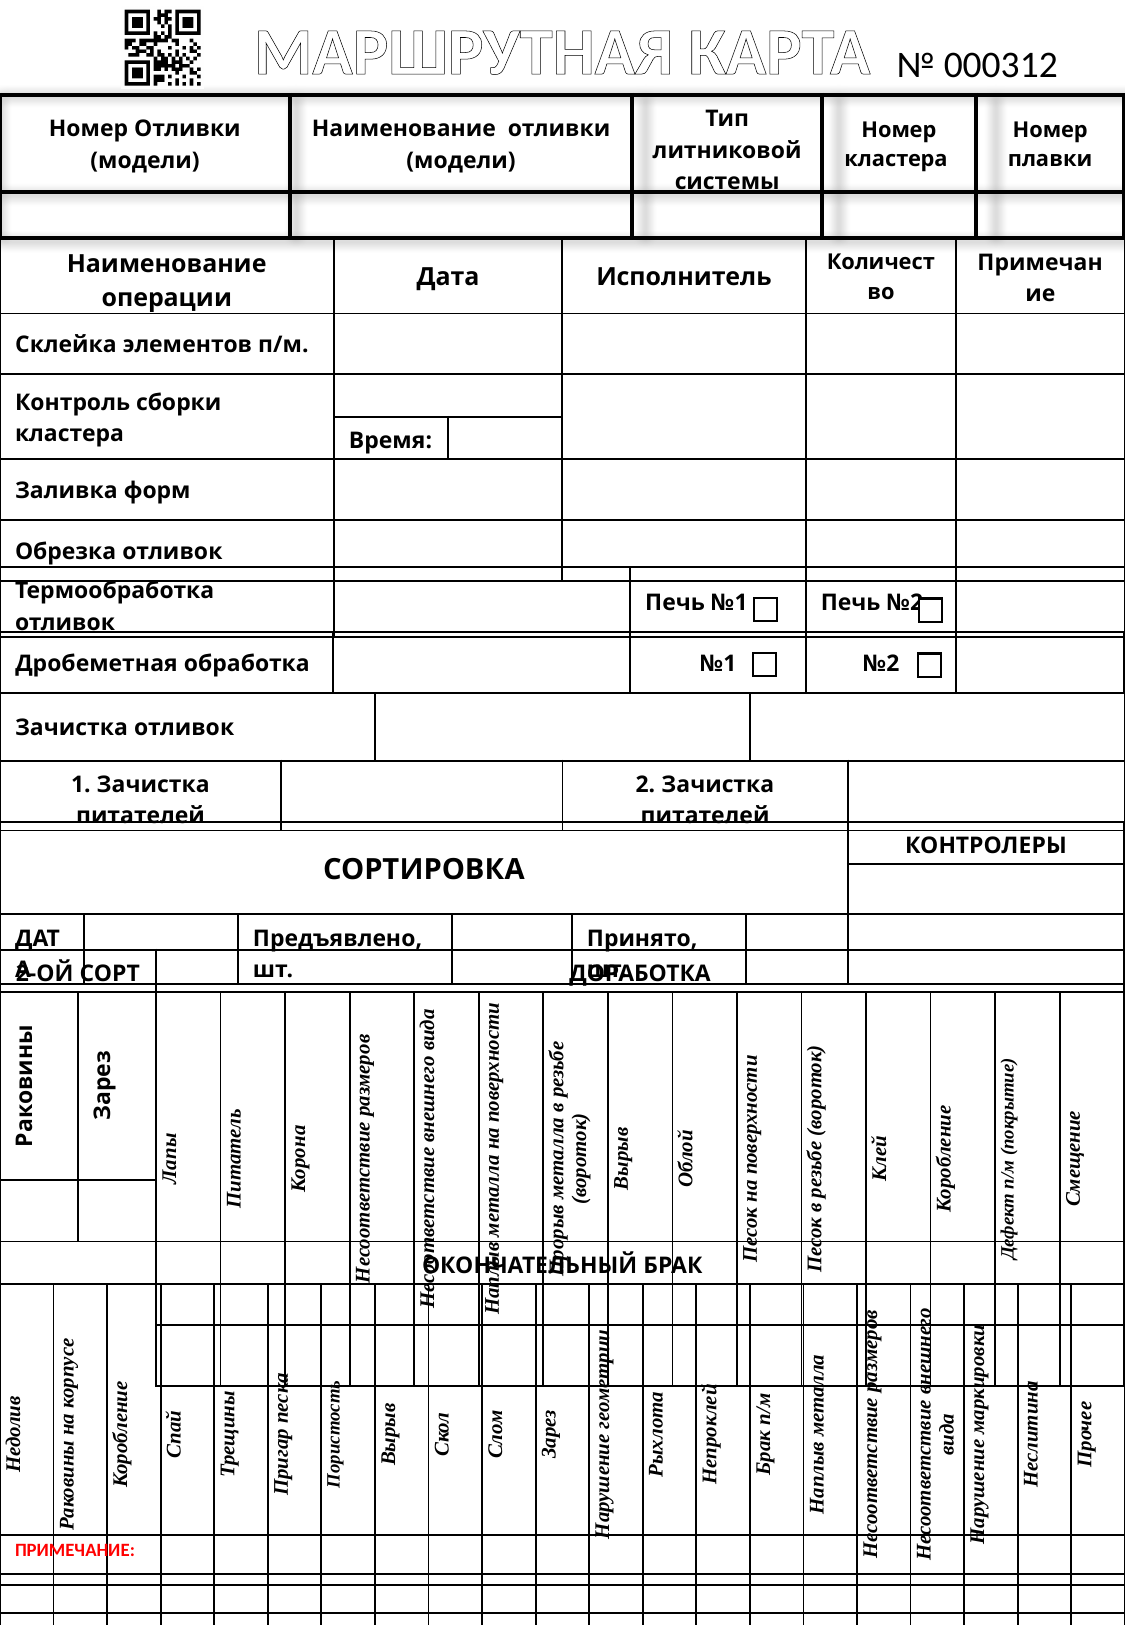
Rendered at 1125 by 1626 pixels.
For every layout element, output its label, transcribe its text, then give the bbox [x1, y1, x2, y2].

table_cell [957, 521, 1124, 566]
table_cell Нарушение геометрии [590, 1285, 642, 1534]
table_header [282, 762, 562, 821]
table_cell [269, 1614, 320, 1625]
table_cell [335, 460, 561, 519]
table_cell [483, 1614, 535, 1625]
table_cell [957, 460, 1124, 519]
table_cell [1, 1181, 77, 1241]
table_header [334, 633, 629, 692]
table_cell Облой [673, 993, 736, 1241]
table_cell Песок в резьбе (вороток) [802, 993, 865, 1241]
table_cell Раковины на корпусе [54, 1285, 106, 1534]
table_cell [697, 1614, 749, 1625]
table_cell [563, 375, 805, 458]
table_header [849, 762, 1124, 821]
table_cell Несоответствие размеров [858, 1285, 910, 1534]
table_cell [590, 1614, 642, 1625]
table_header Термообработка отливок [1, 568, 333, 631]
table_header Дата [335, 239, 561, 313]
table_cell [644, 1614, 695, 1625]
table_cell [537, 1614, 588, 1625]
table_header Дробеметная обработка [1, 633, 332, 692]
table_cell [1019, 1614, 1070, 1625]
table_cell [335, 375, 561, 416]
table_cell Склейка элементов п/м. [1, 314, 333, 373]
table_cell Время: [335, 418, 447, 458]
table_cell [322, 1614, 374, 1625]
table_cell Несоответствие размеров [351, 993, 413, 1241]
table_header Наименование операции [1, 239, 333, 313]
table_cell Пригар песка [269, 1285, 320, 1534]
table_cell Питатель [221, 993, 284, 1241]
table_cell [79, 1181, 155, 1241]
table_cell Вырыв [609, 993, 672, 1241]
table_cell [849, 865, 1123, 913]
table_cell Наплыв металла на поверхности [480, 993, 542, 1241]
table_cell Песок на поверхности [738, 993, 801, 1241]
table_cell [563, 314, 805, 373]
table_header Номер Отливки (модели) [2, 97, 288, 190]
table_cell [824, 194, 974, 236]
table_header 1. Зачистка питателей [1, 762, 280, 821]
table_cell [807, 521, 955, 566]
table_cell Недолив [1, 1285, 53, 1534]
table_cell Вырыв [376, 1285, 428, 1534]
table_cell Неслитина [1019, 1285, 1070, 1534]
table_header Тип литниковой системы [634, 97, 820, 190]
table_cell [335, 521, 561, 566]
table_header [751, 694, 1124, 760]
table_header Зачистка отливок [1, 694, 374, 760]
table_cell Раковины [1, 993, 77, 1179]
table_cell [978, 194, 1122, 236]
table_cell [751, 1614, 803, 1625]
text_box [752, 597, 943, 678]
table_cell Прочее [1072, 1285, 1124, 1534]
table_header [376, 694, 749, 760]
picture [121, 6, 204, 89]
table_cell [965, 1614, 1017, 1625]
table_cell Принято, шт. [573, 915, 745, 983]
table_header Печь №1 [631, 568, 805, 631]
table_cell Смещение [1061, 993, 1123, 1241]
table_cell [453, 915, 571, 983]
table_cell ДАТА [1, 915, 83, 983]
table_cell [108, 1614, 160, 1625]
table_header Примечание [957, 239, 1124, 313]
table_header №2 [807, 633, 955, 692]
table_header [957, 633, 1123, 692]
table_cell Зарез [537, 1285, 588, 1534]
table_cell [1, 1575, 1124, 1612]
table_cell [747, 915, 847, 983]
table_cell Спай [162, 1285, 213, 1534]
table_cell [335, 314, 561, 373]
table_cell Лапы [157, 993, 220, 1241]
table_cell Клей [867, 993, 930, 1241]
table_cell Прорыв металла в резьбе (вороток) [544, 993, 607, 1241]
table_cell [957, 314, 1124, 373]
table_cell [957, 375, 1124, 458]
table_cell [429, 1614, 481, 1625]
text_box № 000312 [881, 32, 1073, 93]
table_cell [807, 460, 955, 519]
table_cell [2, 194, 288, 236]
table_header [957, 568, 1124, 631]
table_cell Рыхлота [644, 1285, 695, 1534]
table_header Количество [807, 239, 955, 313]
table_header КОНТРОЛЕРЫ [849, 823, 1123, 863]
table_cell Несоответствие внешнего вида [911, 1285, 963, 1534]
table_cell [563, 521, 805, 566]
table_cell [911, 1614, 963, 1625]
table_cell Слом [483, 1285, 535, 1534]
table_cell [376, 1614, 428, 1625]
table_cell Коробление [931, 993, 994, 1241]
table_cell [563, 460, 805, 519]
table_cell [849, 915, 1123, 983]
table_cell [292, 194, 630, 236]
table_cell Зарез [79, 993, 155, 1179]
table_cell [807, 375, 955, 458]
table_header ПРИМЕЧАНИЕ: [1, 1536, 1124, 1573]
table_cell Нарушение маркировки [965, 1285, 1017, 1534]
table_header Исполнитель [563, 239, 805, 313]
text_box МАРШРУТНАЯ КАРТА [238, 0, 886, 87]
table_cell [1072, 1614, 1124, 1625]
table_cell Предъявлено, шт. [239, 915, 451, 983]
table_cell [1, 1614, 53, 1625]
table_cell Несоответствие внешнего вида [415, 993, 478, 1241]
table_cell [449, 418, 561, 458]
table_cell Заливка форм [1, 460, 333, 519]
table_cell [215, 1614, 267, 1625]
table_cell Пористость [322, 1285, 374, 1534]
table_cell [162, 1614, 213, 1625]
table_header СОРТИРОВКА [1, 823, 847, 913]
table_cell Дефект п/м (покрытие) [996, 993, 1059, 1241]
table_cell [807, 314, 955, 373]
table_header ДОРАБОТКА [157, 985, 1123, 991]
table_cell Скол [429, 1285, 481, 1534]
table_cell [54, 1614, 106, 1625]
table_cell [634, 194, 820, 236]
table_header Наименование отливки (модели) [292, 97, 630, 190]
table_header 2. Зачистка питателей [563, 762, 847, 821]
table_header Печь №2 [807, 568, 955, 631]
table_header №1 [631, 633, 805, 692]
table_header ОКОНЧАТЕЛЬНЫЙ БРАК [1, 1242, 1124, 1283]
table_cell Обрезка отливок [1, 521, 333, 566]
table_header Номер кластера [824, 97, 974, 190]
table_cell Брак п/м [751, 1285, 803, 1534]
table_cell [804, 1614, 856, 1625]
table_cell Непроклей [697, 1285, 749, 1534]
table_cell Трещины [215, 1285, 267, 1534]
table_cell [85, 915, 237, 983]
table_cell Наплыв металла [804, 1285, 856, 1534]
table_cell Контроль сборки кластера [1, 375, 333, 458]
table_header Номер плавки [978, 97, 1122, 190]
table_cell [858, 1614, 910, 1625]
table_cell Корона [286, 993, 349, 1241]
table_header 2-ОЙ СОРТ [1, 985, 155, 991]
table_header [335, 568, 629, 631]
table_cell Коробление [108, 1285, 160, 1534]
